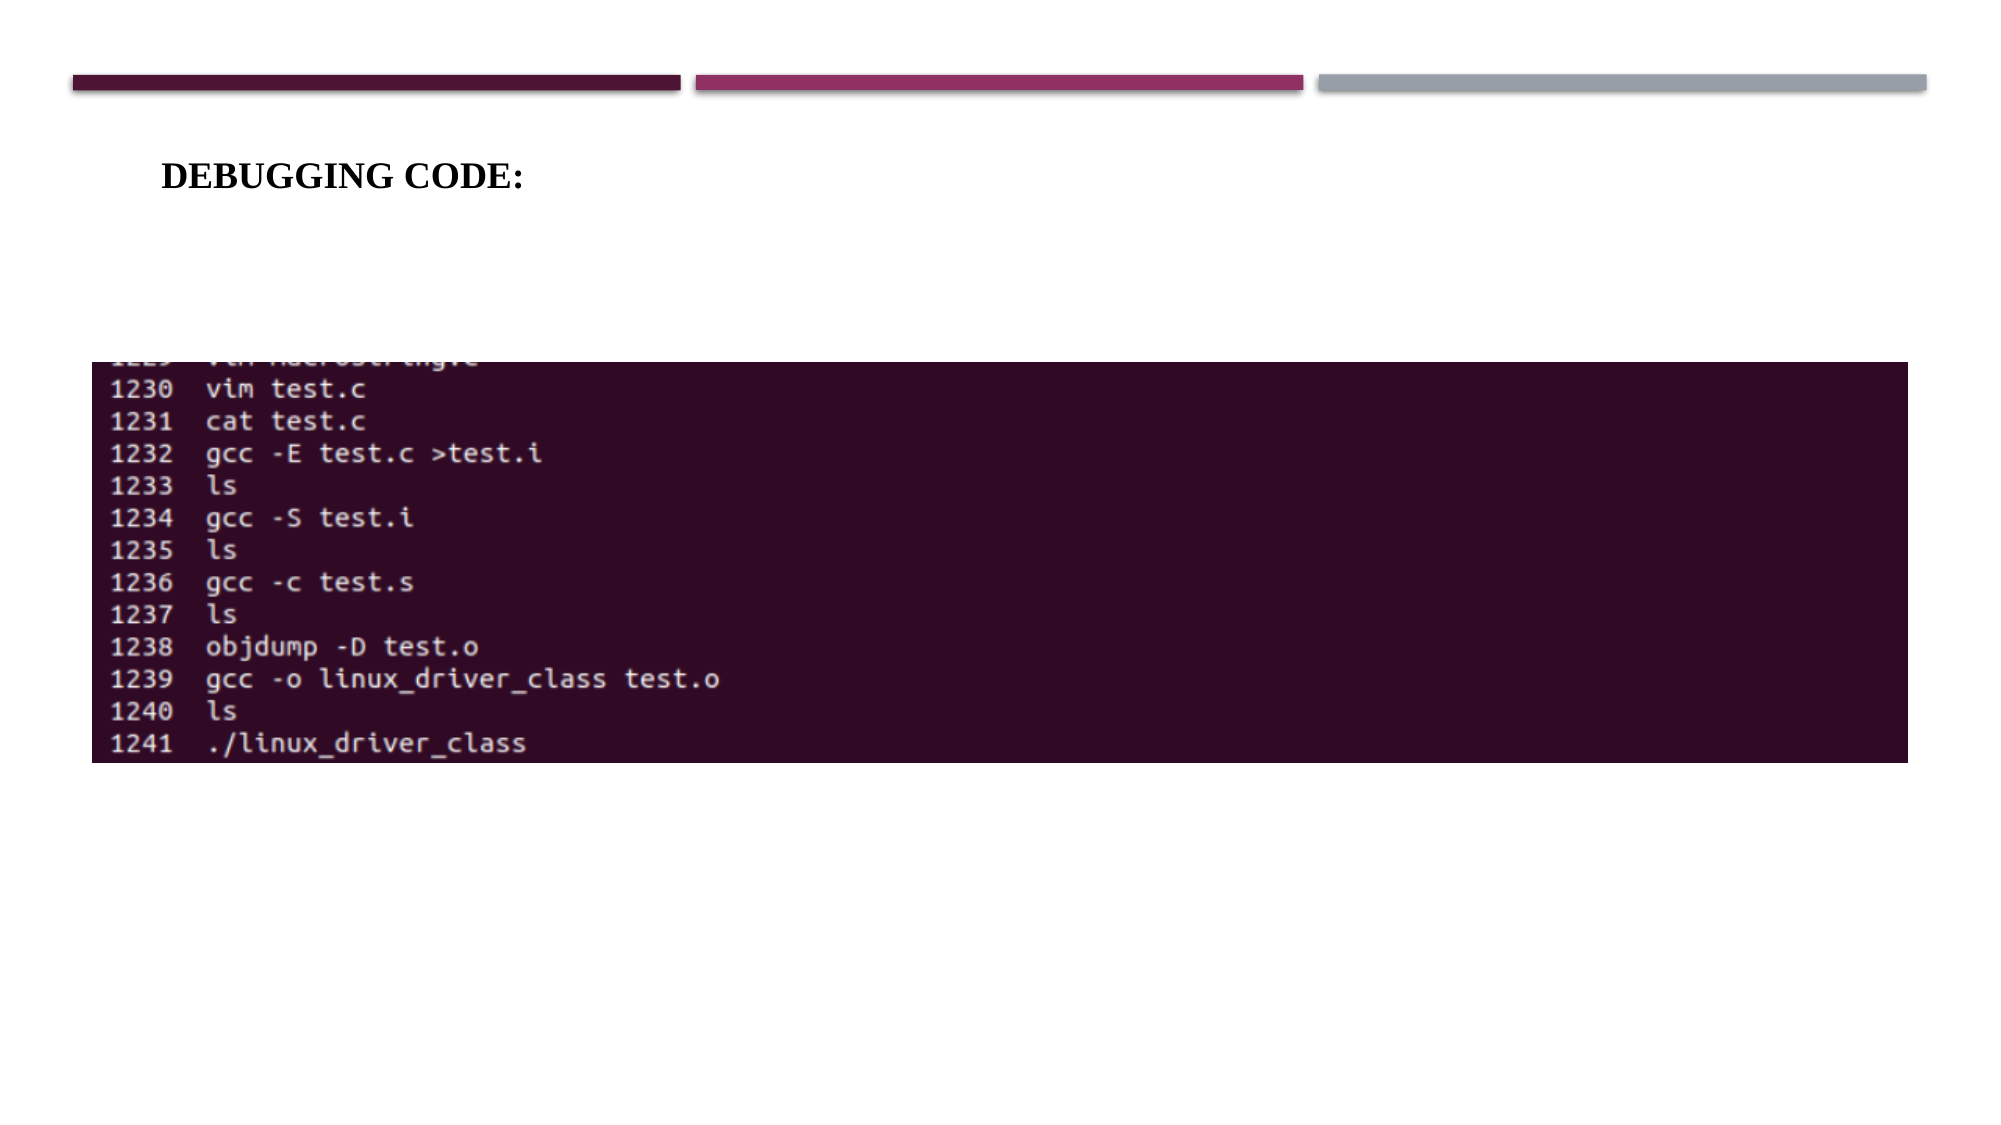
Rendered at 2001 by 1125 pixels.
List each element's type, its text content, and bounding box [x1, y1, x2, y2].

picture [91, 361, 1909, 763]
text_box DEBUGGING CODE: [146, 143, 885, 203]
